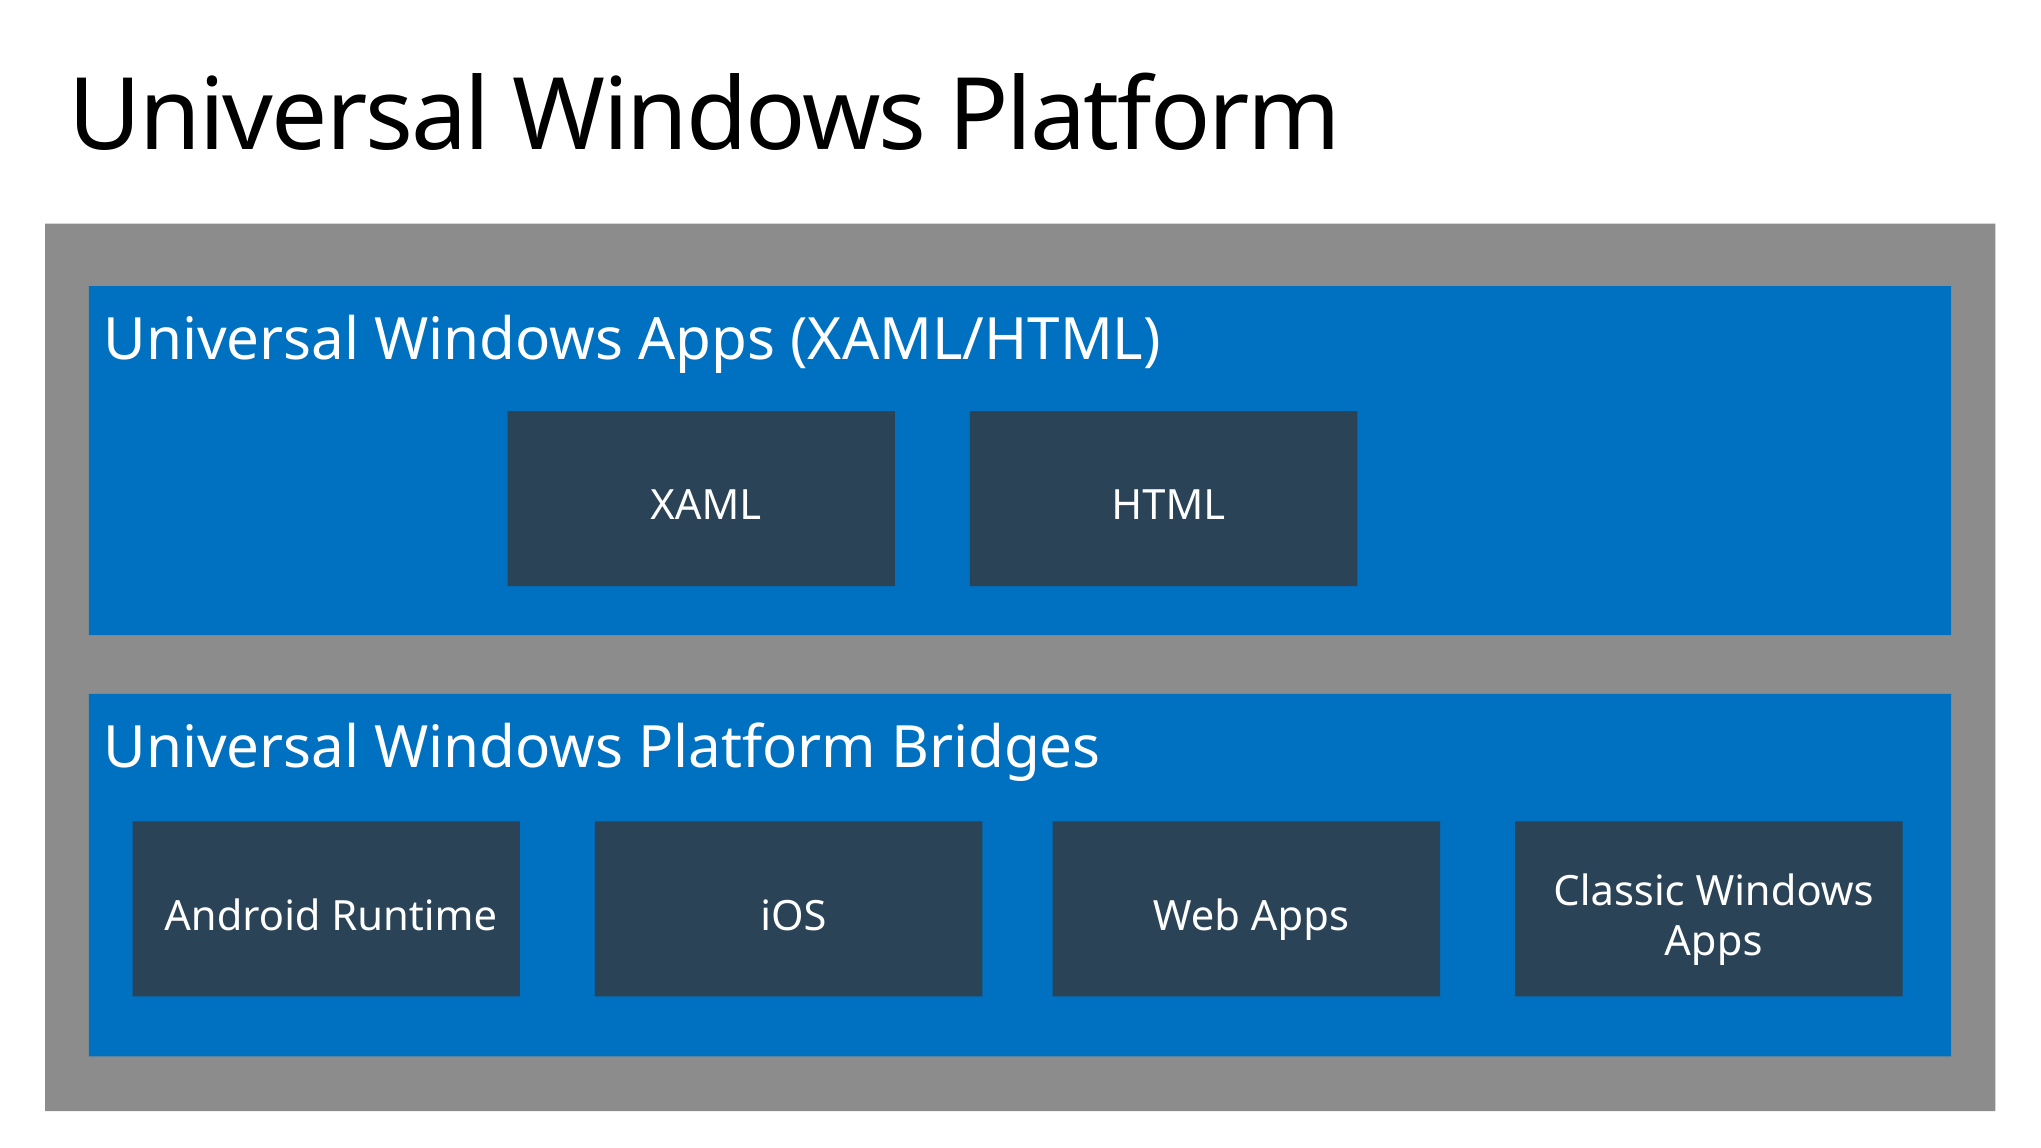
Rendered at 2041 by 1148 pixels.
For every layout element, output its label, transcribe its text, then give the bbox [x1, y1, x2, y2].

text_box Web Apps [1052, 821, 1441, 997]
text_box [44, 223, 1996, 1112]
text_box Classic Windows Apps [1514, 821, 1903, 997]
text_box Android Runtime [132, 821, 521, 997]
title Universal Windows Platform [45, 48, 1996, 199]
text_box XAML [507, 410, 896, 587]
text_box iOS [594, 821, 983, 997]
text_box Universal Windows Apps (XAML/HTML) [88, 285, 1952, 636]
text_box HTML [969, 410, 1358, 587]
text_box Universal Windows Platform Bridges [88, 693, 1952, 1057]
